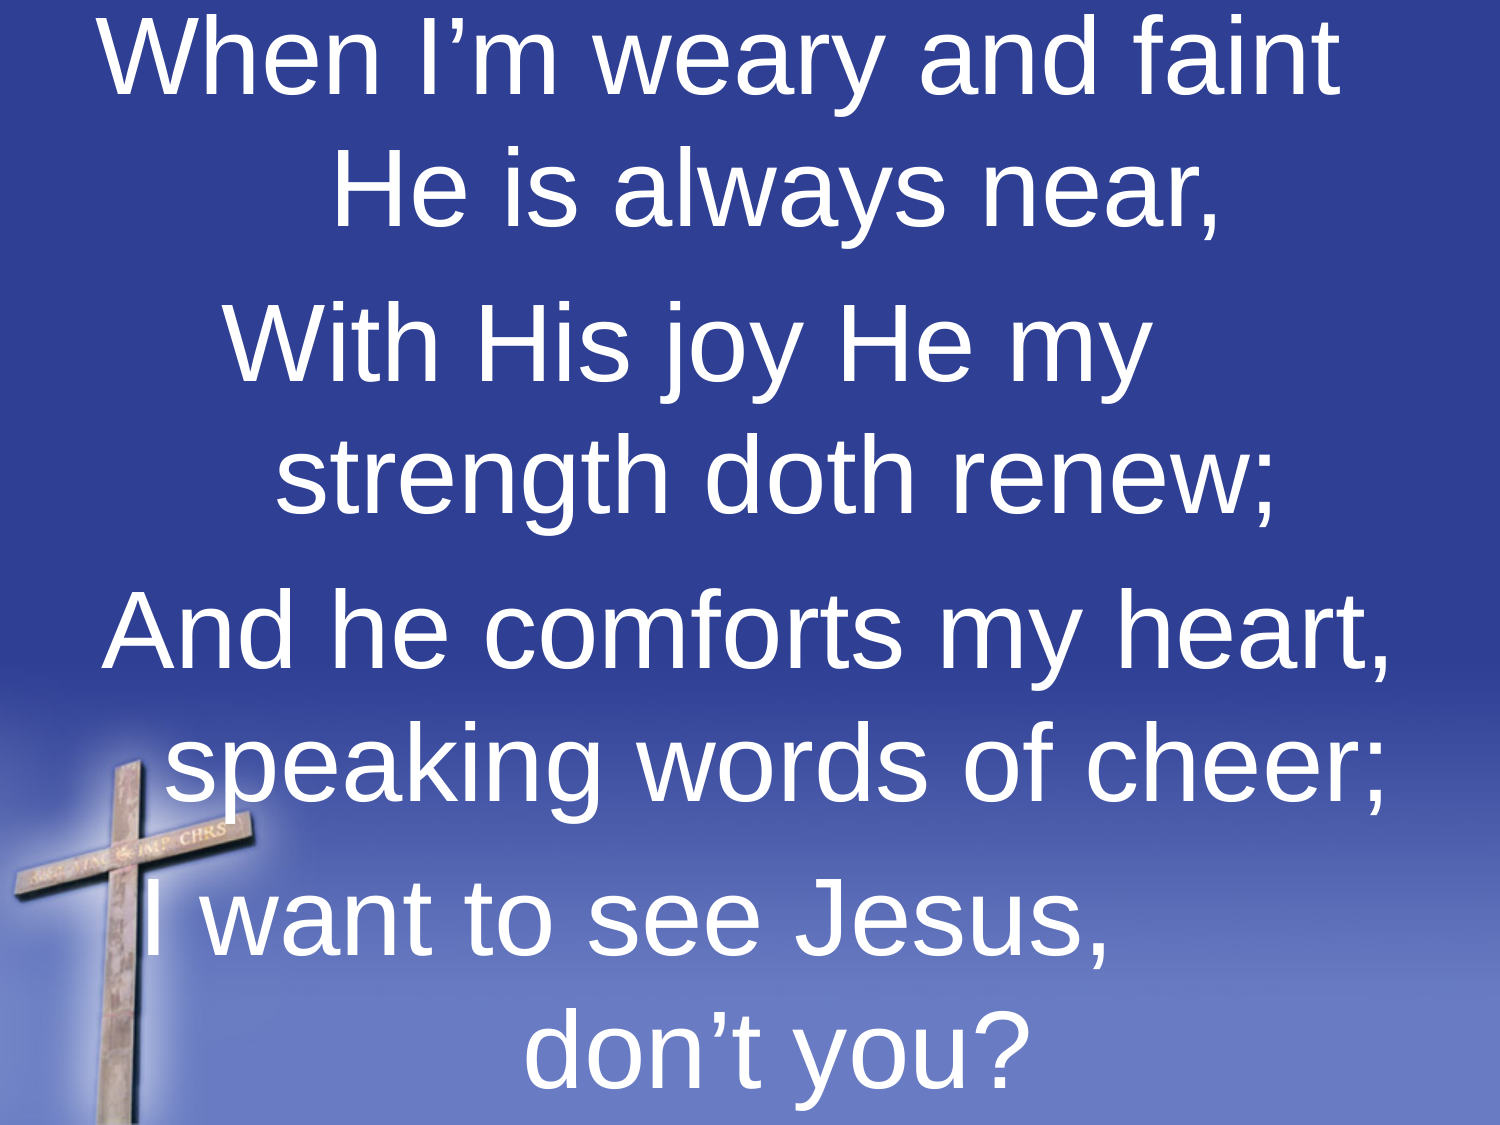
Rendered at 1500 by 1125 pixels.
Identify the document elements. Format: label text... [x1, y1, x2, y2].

list When I’m weary and faint He is always near, With His joy He my strength doth renew; And he comforts my heart, speaking words of cheer; I want to see Jesus, don’t you? [0, 0, 1500, 1125]
